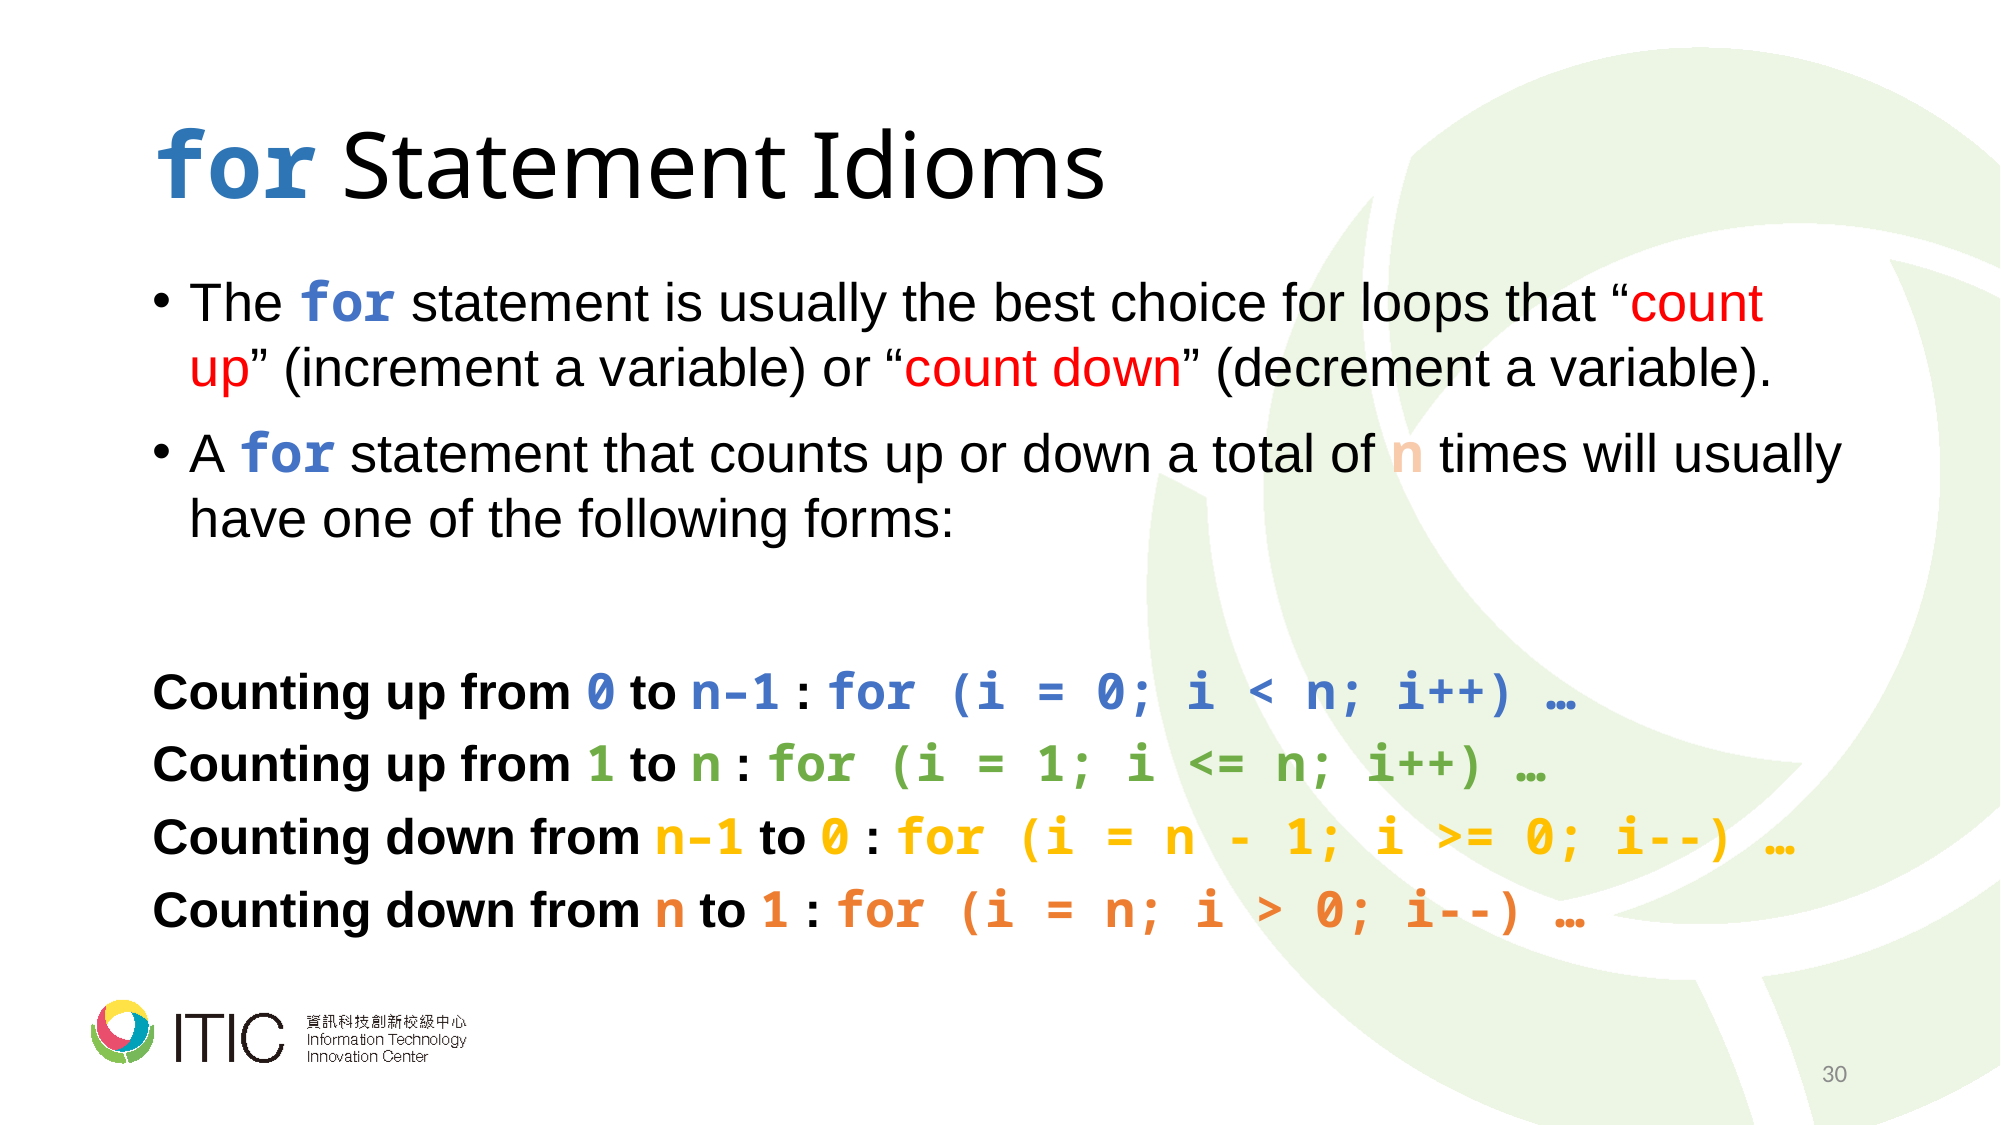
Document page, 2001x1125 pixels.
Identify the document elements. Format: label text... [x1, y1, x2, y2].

list The for statement is usually the best choice for loops that “count up” (increment a variable) or “count down” (decrement a variable). A for statement that counts up or down a total of n times will usually have one of the following forms: Counting up from 0 to n–1 : for (i = 0; i < n; i++) … Counting up from 1 to n : for (i = 1; i <= n; i++) … Counting down from n–1 to 0 : for (i = n - 1; i >= 0; i--) … Counting down from n to 1 : for (i = n; i > 0; i--) … [137, 259, 1863, 974]
slide_number 30 [1412, 1042, 1863, 1103]
title for Statement Idioms [137, 59, 1863, 259]
picture [0, 0, 2001, 1125]
